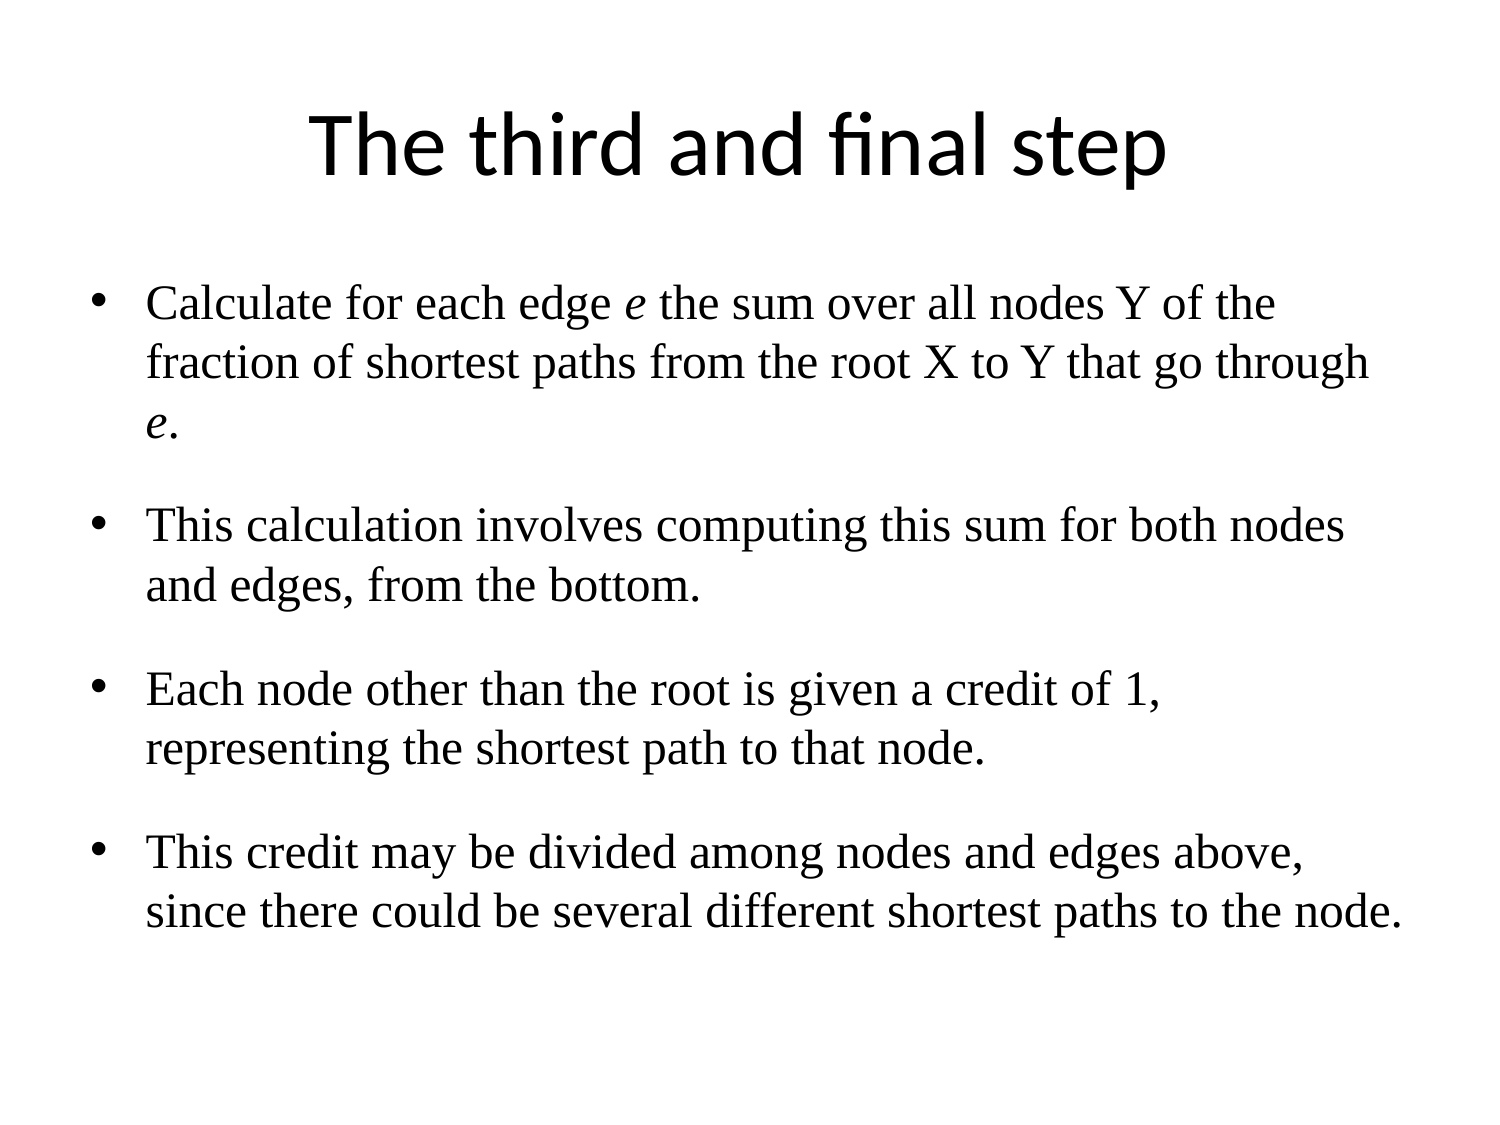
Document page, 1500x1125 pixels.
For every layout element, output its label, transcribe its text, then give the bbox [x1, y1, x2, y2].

list Calculate for each edge e the sum over all nodes Y of the fraction of shortest paths from the root X to Y that go through e. This calculation involves computing this sum for both nodes and edges, from the bottom. Each node other than the root is given a credit of 1, representing the shortest path to that node. This credit may be divided among nodes and edges above, since there could be several different shortest paths to the node. [75, 262, 1425, 1005]
title The third and final step [75, 45, 1425, 233]
